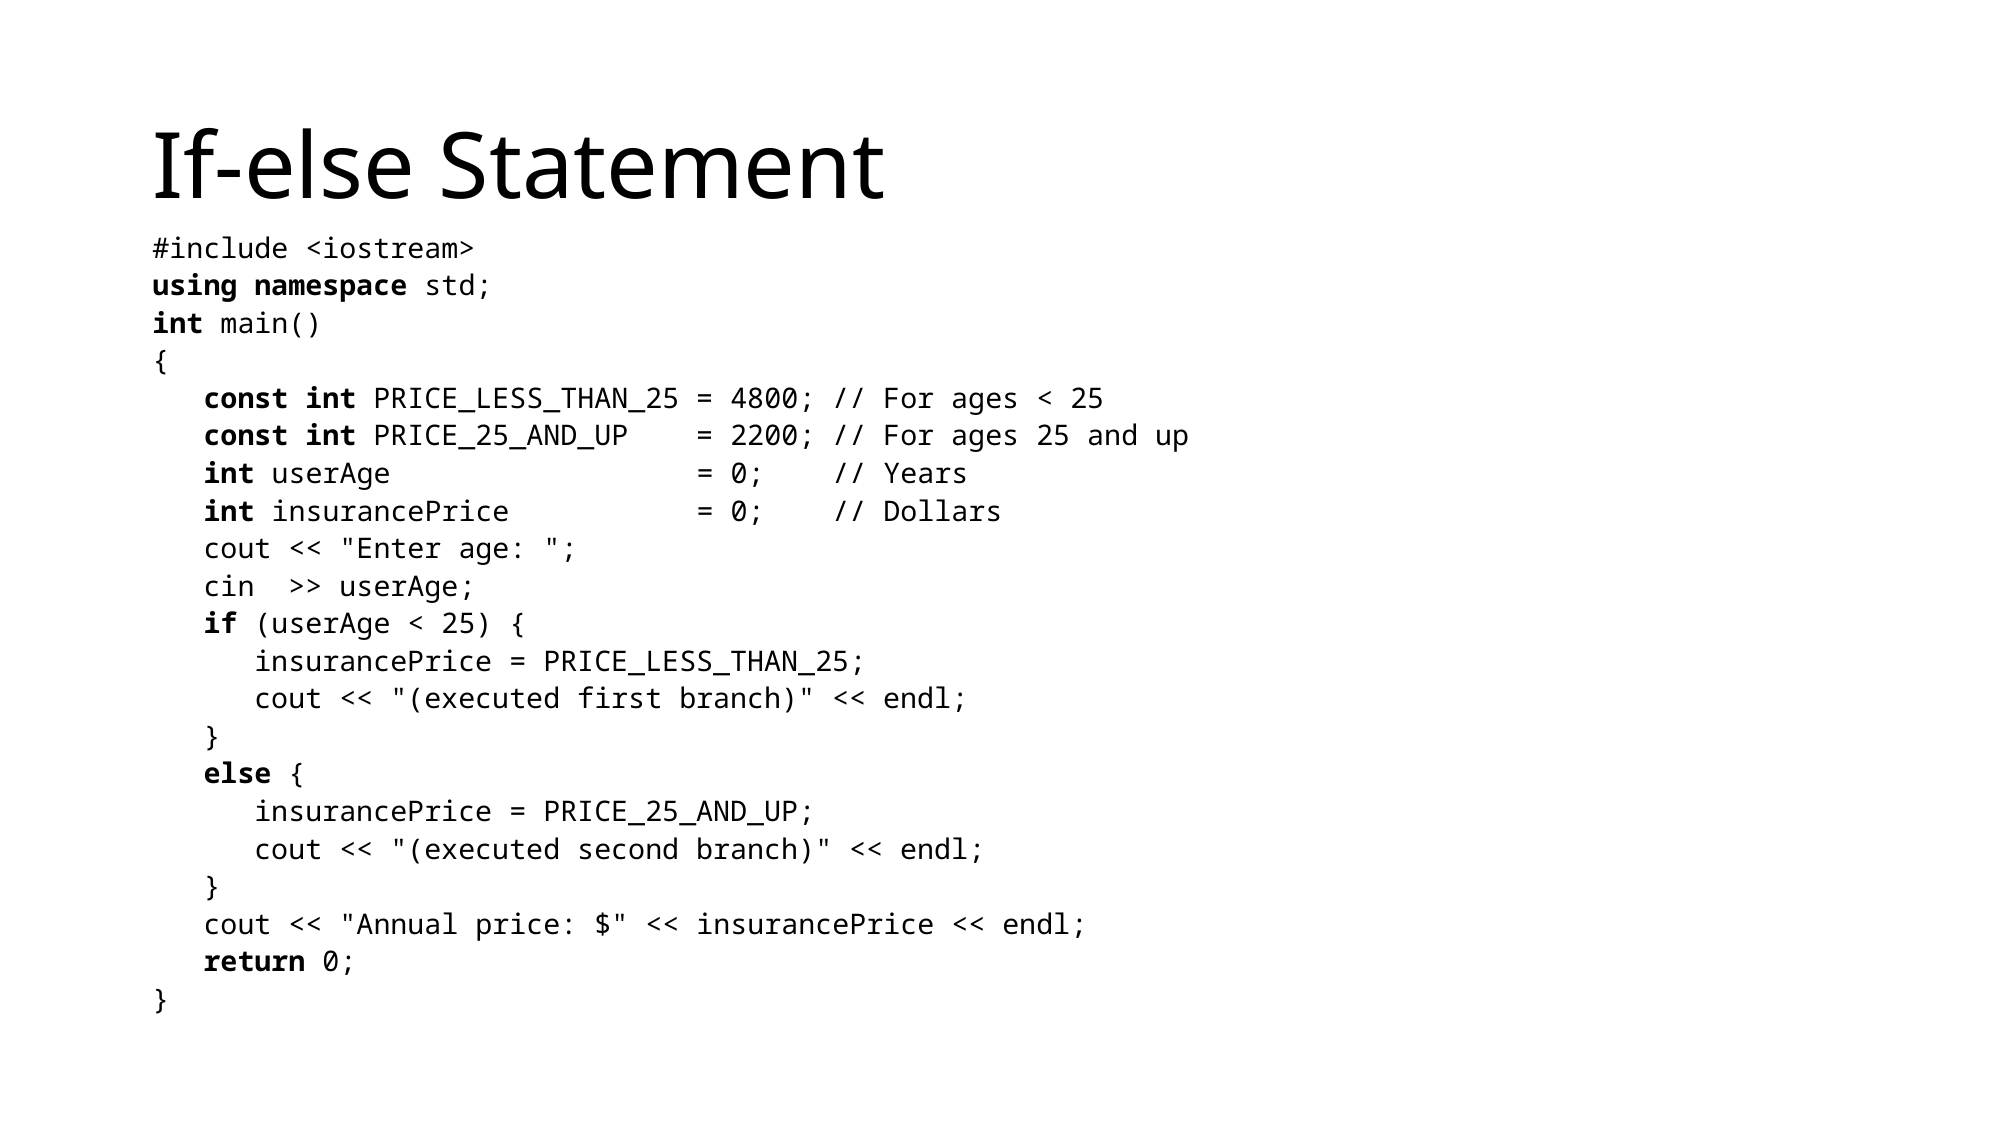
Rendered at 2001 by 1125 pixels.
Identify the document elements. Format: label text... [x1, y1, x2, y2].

list #include <iostream> using namespace std; int main() { const int PRICE_LESS_THAN_25 = 4800; // For ages < 25 const int PRICE_25_AND_UP = 2200; // For ages 25 and up int userAge = 0; // Years int insurancePrice = 0; // Dollars cout << "Enter age: "; cin >> userAge; if (userAge < 25) { insurancePrice = PRICE_LESS_THAN_25; cout << "(executed first branch)" << endl; } else { insurancePrice = PRICE_25_AND_UP; cout << "(executed second branch)" << endl; } cout << "Annual price: $" << insurancePrice << endl; return 0; } [137, 226, 1863, 1035]
title If-else Statement [137, 59, 1863, 226]
